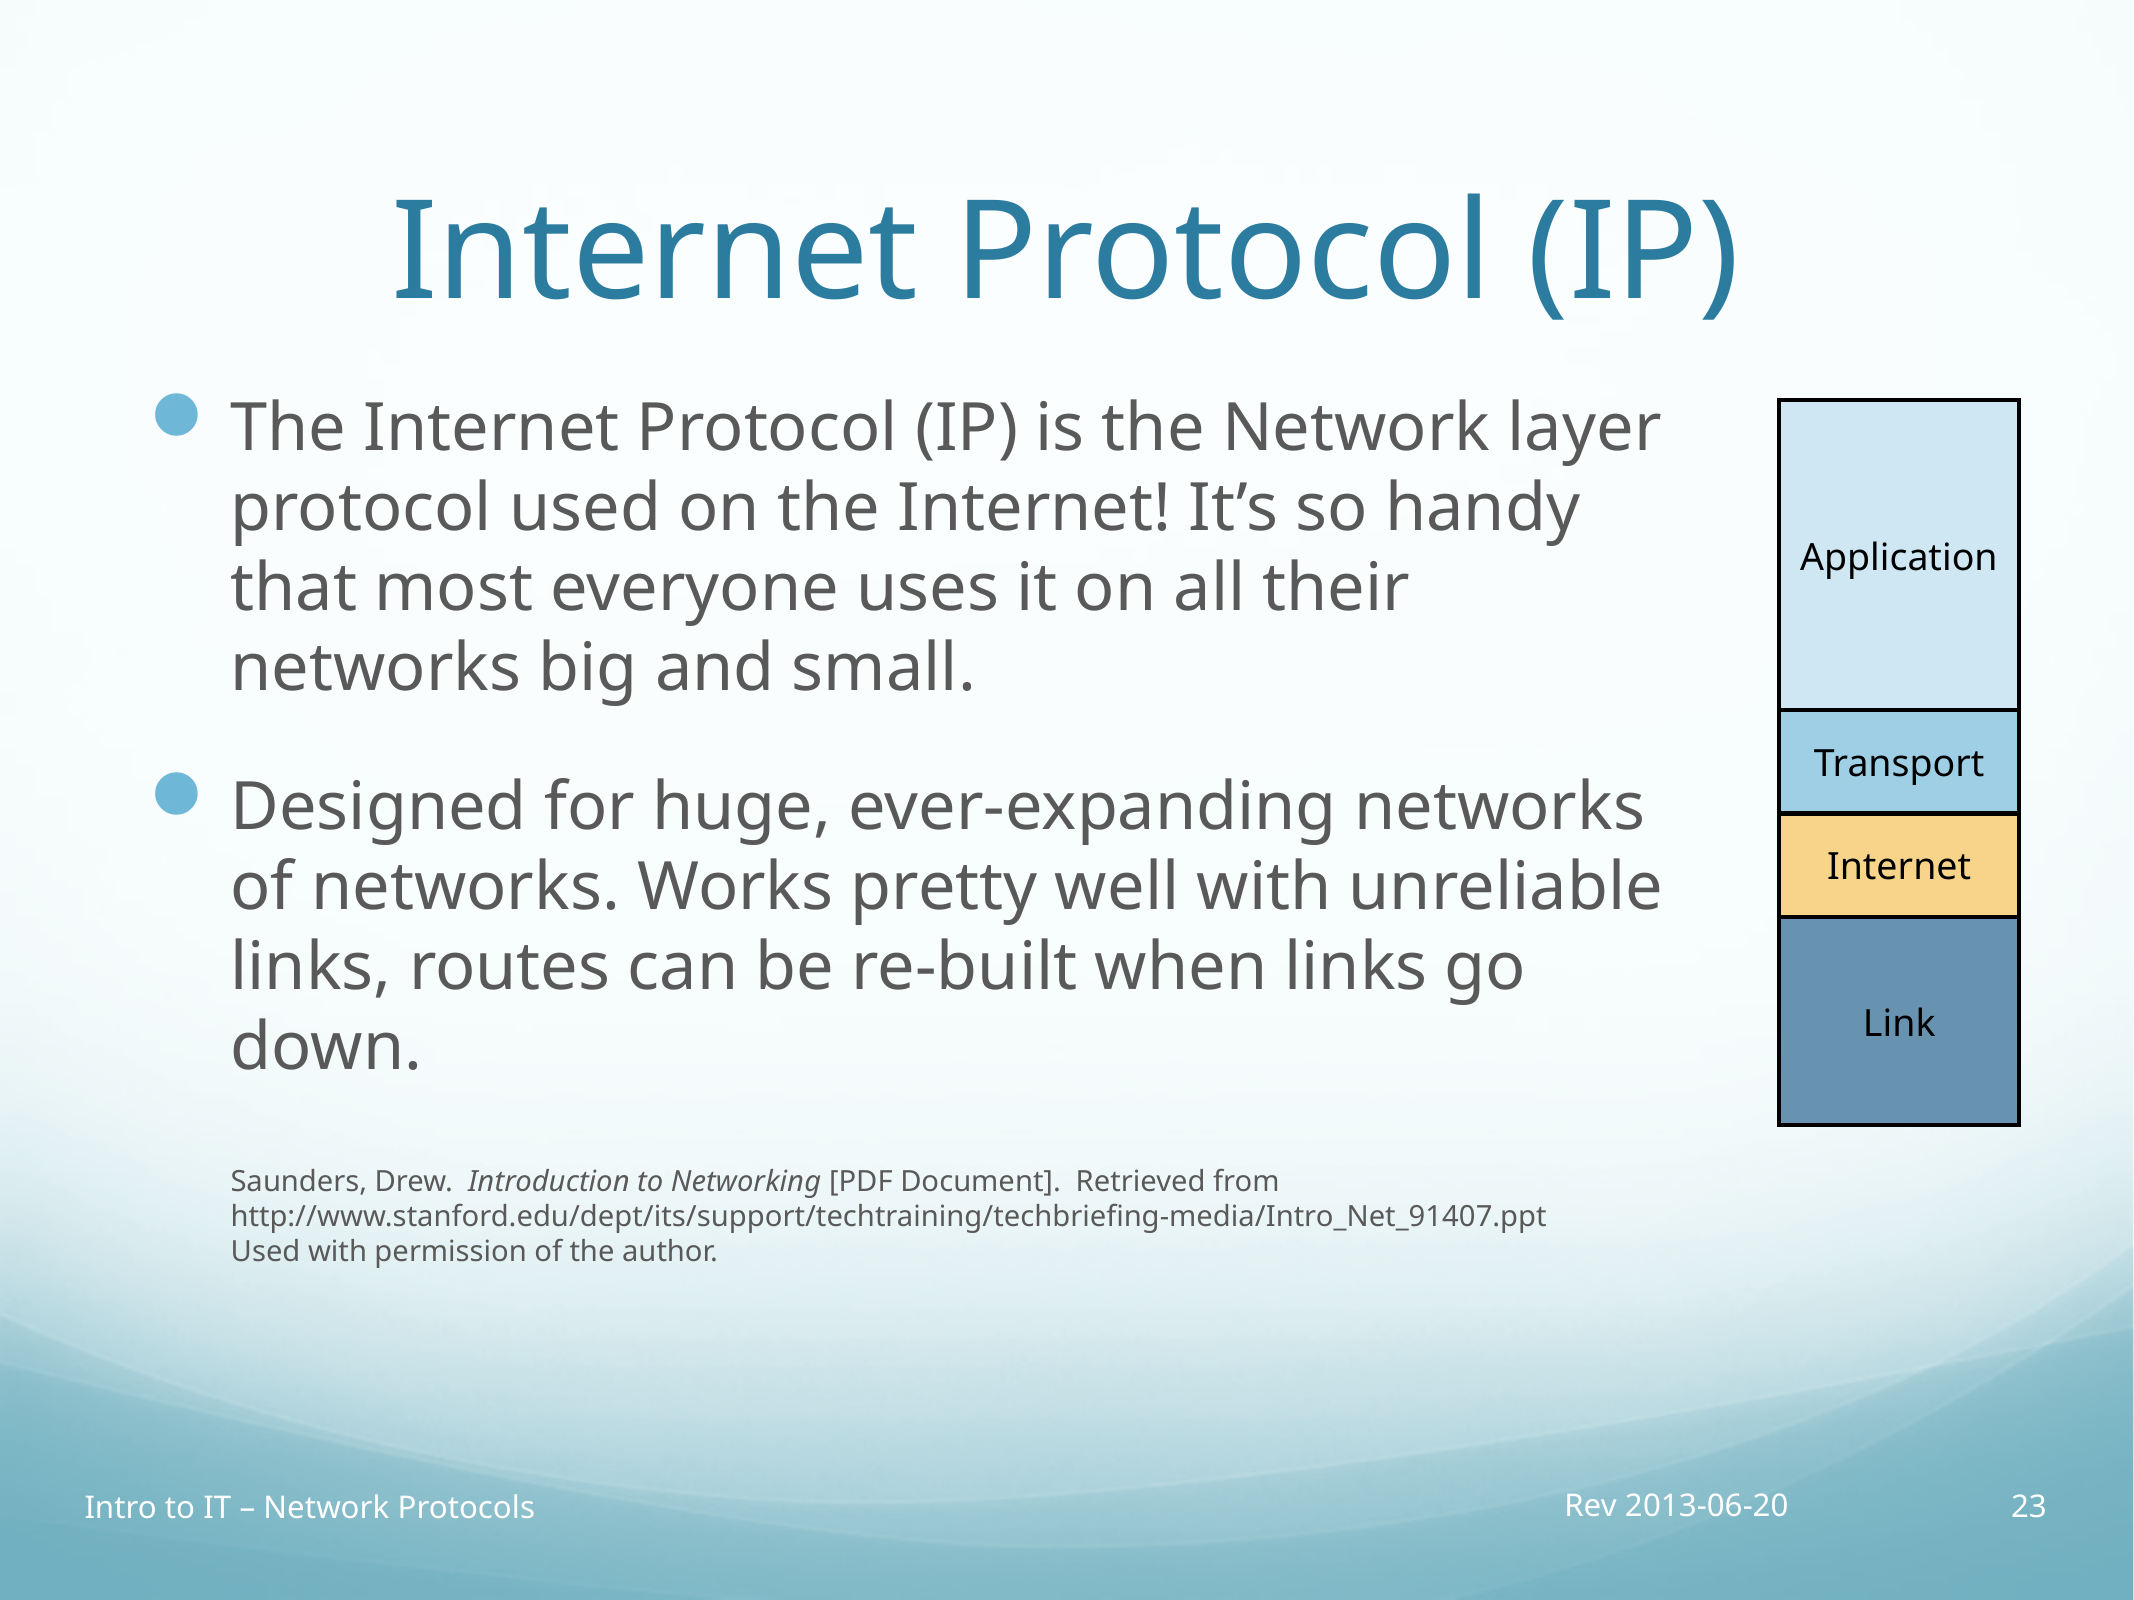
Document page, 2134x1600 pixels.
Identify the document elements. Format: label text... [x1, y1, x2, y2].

list The Internet Protocol (IP) is the Network layer protocol used on the Internet! It’s so handy that most everyone uses it on all their networks big and small. Designed for huge, ever-expanding networks of networks. Works pretty well with unreliable links, routes can be re-built when links go down. Saunders, Drew. Introduction to Networking [PDF Document]. Retrieved from http://www.stanford.edu/dept/its/support/techtraining/techbriefing-media/Intro_Net_91407.ppt Used with permission of the author. [127, 373, 1742, 1387]
title Internet Protocol (IP) [127, 24, 2005, 338]
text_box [1778, 399, 2020, 1126]
